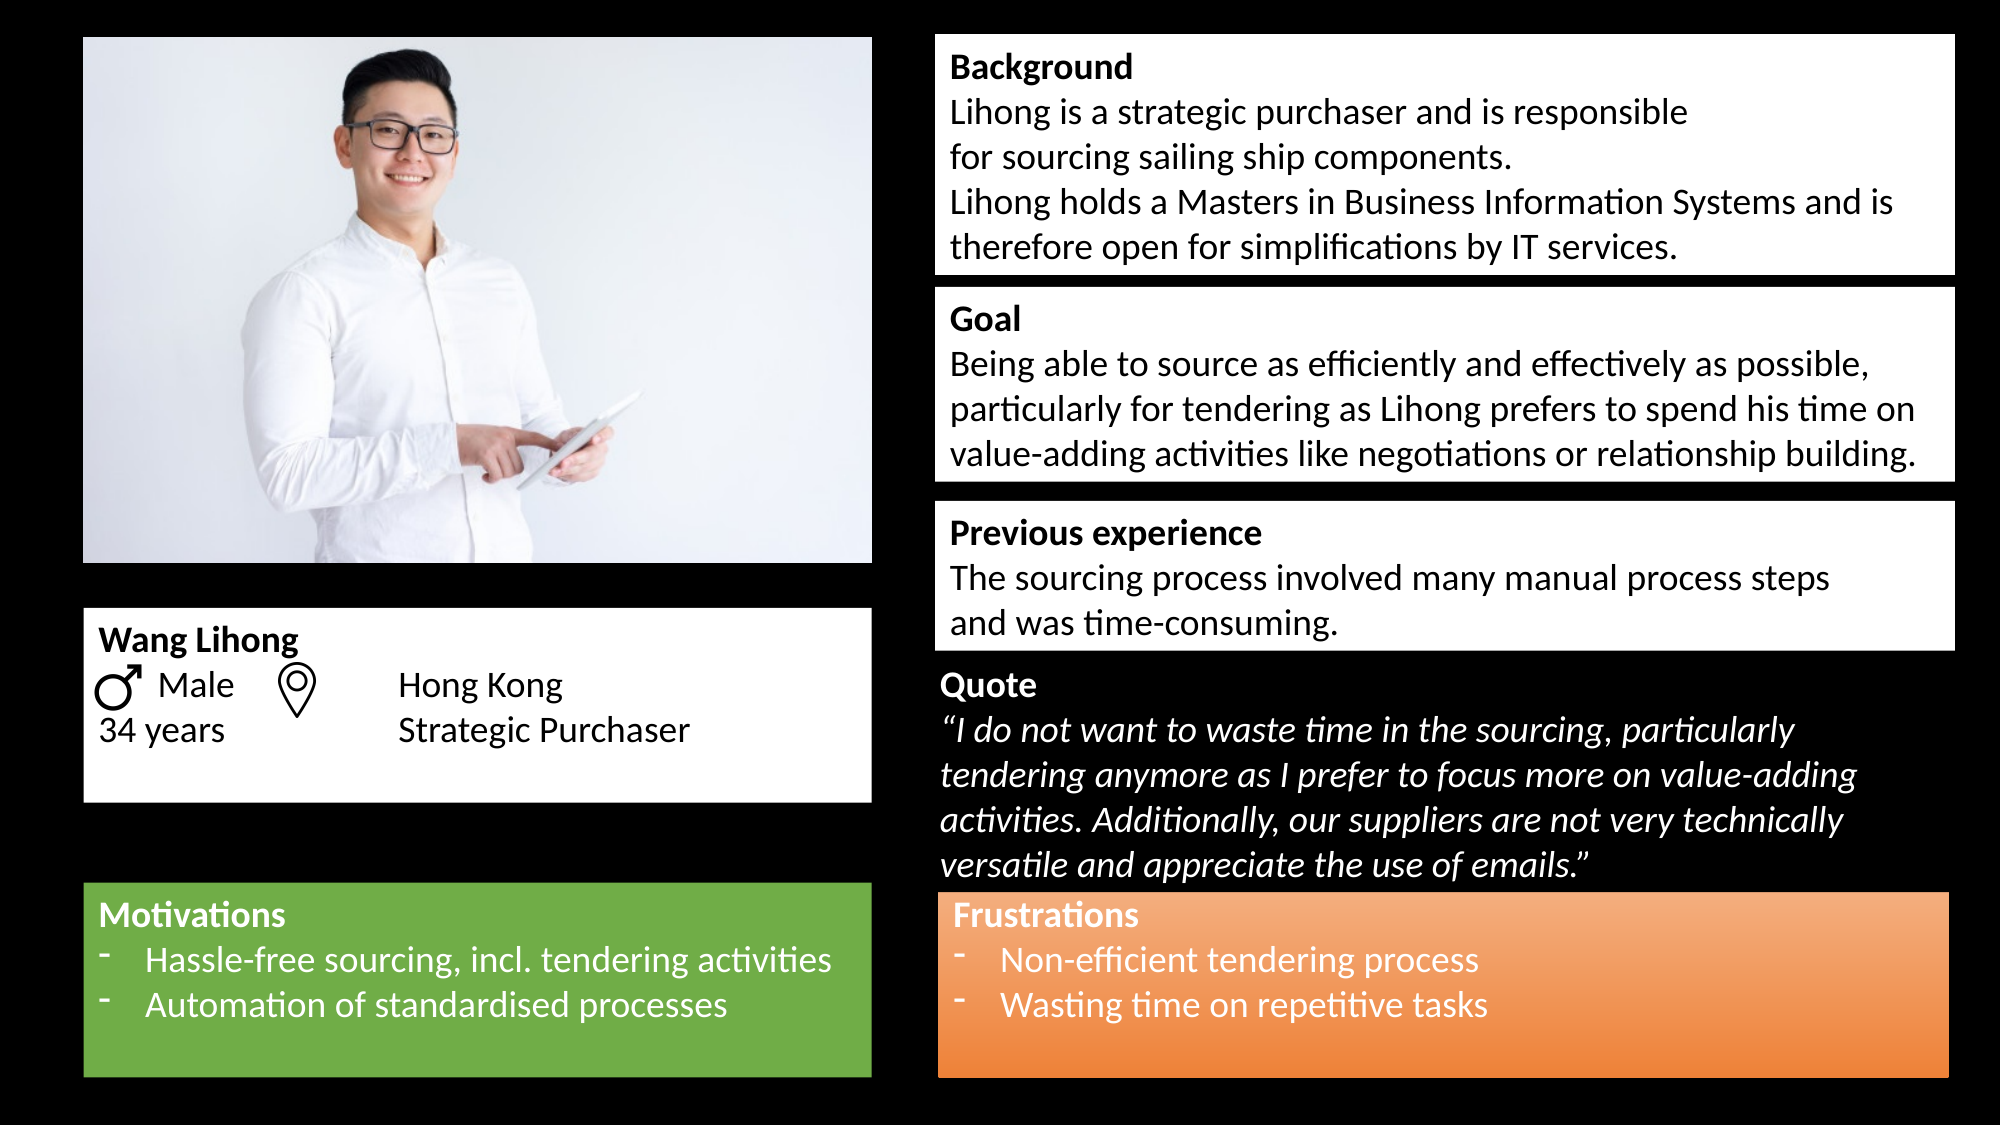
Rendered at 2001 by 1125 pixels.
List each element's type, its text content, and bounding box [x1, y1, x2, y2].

text_box Previous experience The sourcing process involved many manual process steps and was time-consuming. [935, 500, 1955, 651]
picture [83, 652, 150, 718]
text_box Background Lihong is a strategic purchaser and is responsible for sourcing sailing ship components. Lihong holds a Masters in Business Information Systems and is therefore open for simplifications by IT services. [935, 34, 1955, 275]
text_box Quote “I do not want to waste time in the sourcing, particularly tendering anymore as I prefer to focus more on value-adding activities. Additionally, our suppliers are not very technically versatile and appreciate the use of emails.” [925, 652, 1962, 893]
picture [269, 662, 325, 719]
text_box Wang Lihong Male Hong Kong 34 years Strategic Purchaser [83, 607, 872, 803]
text_box Frustrations Non-efficient tendering process Wasting time on repetitive tasks [938, 893, 1949, 1078]
text_box Goal Being able to source as efficiently and effectively as possible, particularly for tendering as Lihong prefers to spend his time on value-adding activities like negotiations or relationship building. [935, 286, 1955, 482]
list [83, 37, 872, 563]
text_box Motivations Hassle-free sourcing, incl. tendering activities Automation of standardised processes [83, 882, 872, 1078]
